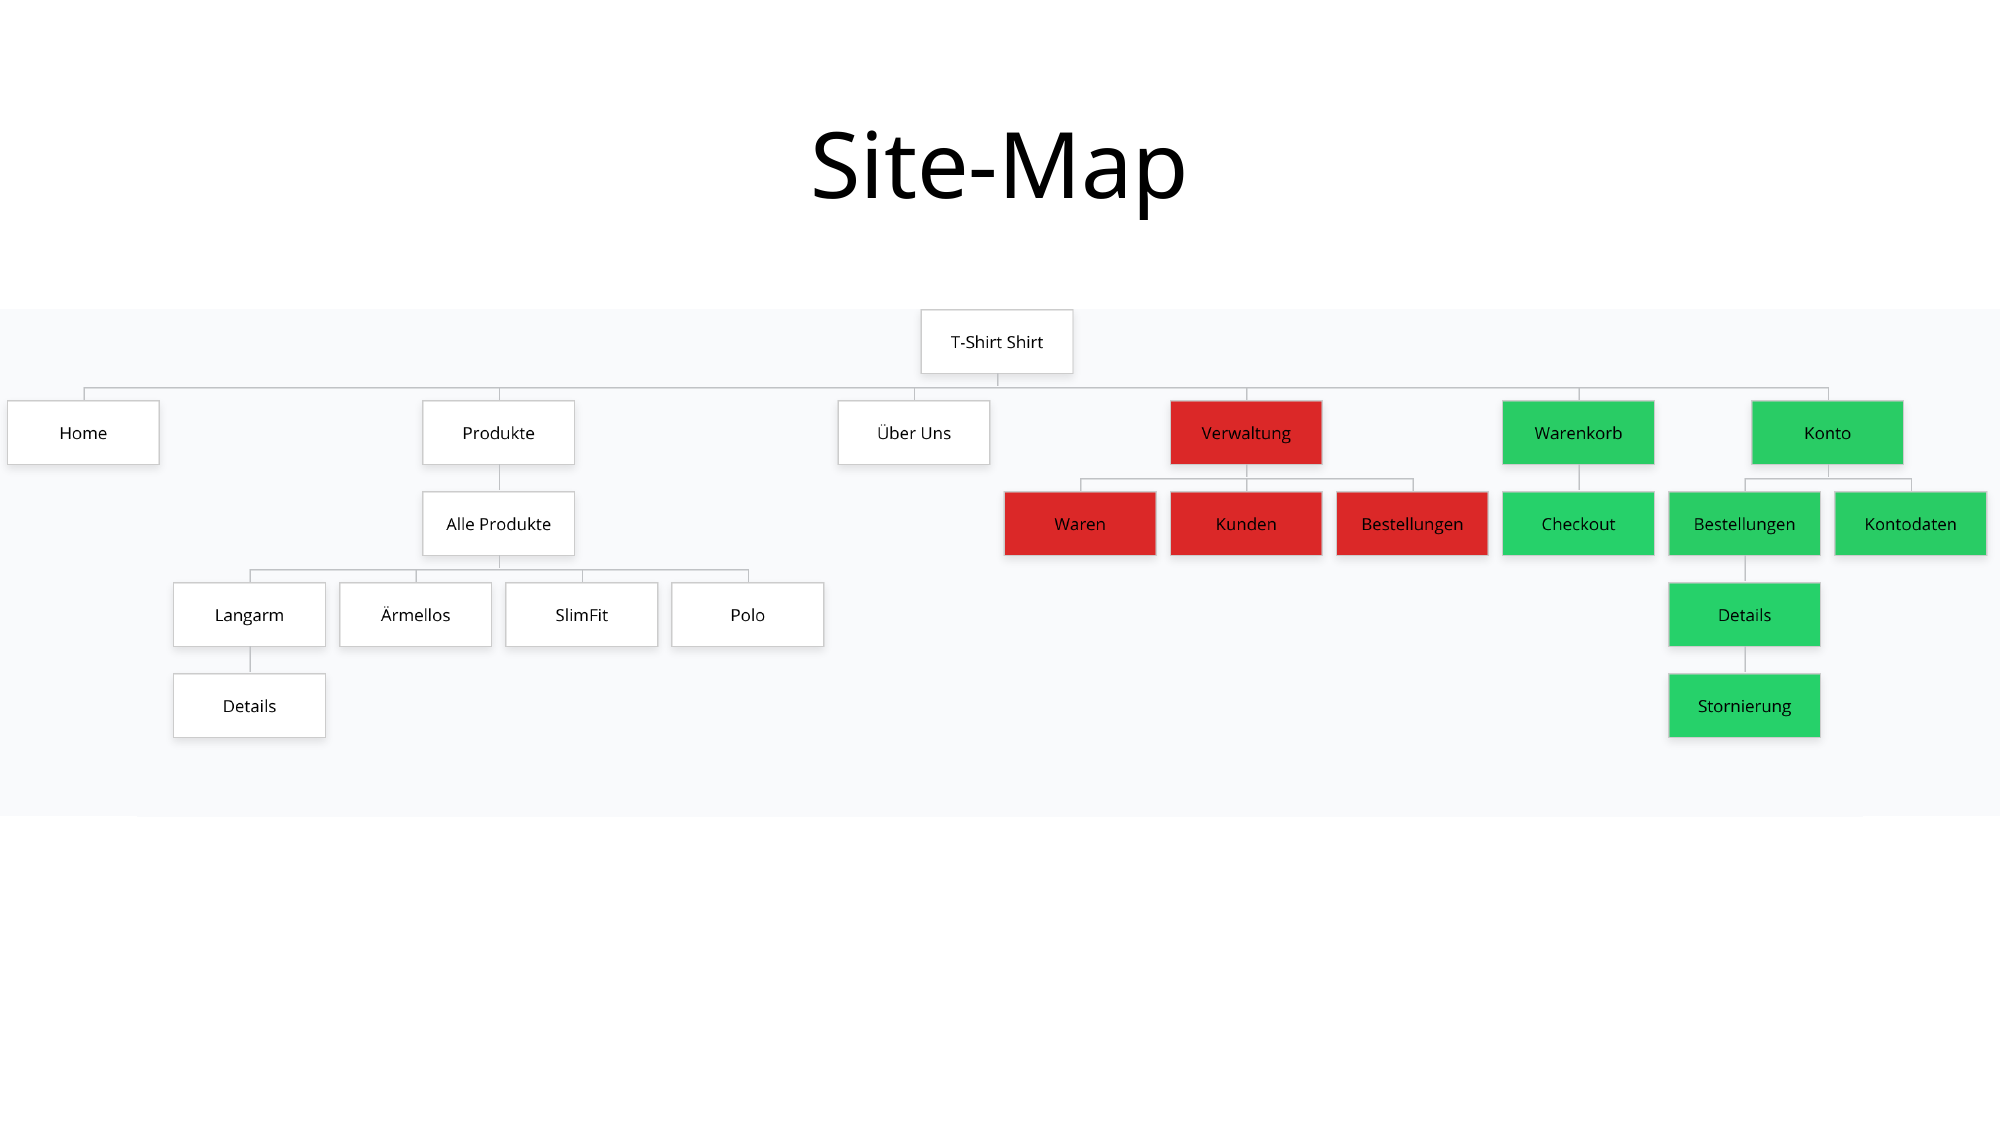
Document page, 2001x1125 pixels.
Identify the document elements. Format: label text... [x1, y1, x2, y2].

picture [0, 309, 2000, 816]
title Site-Map [137, 59, 1863, 278]
